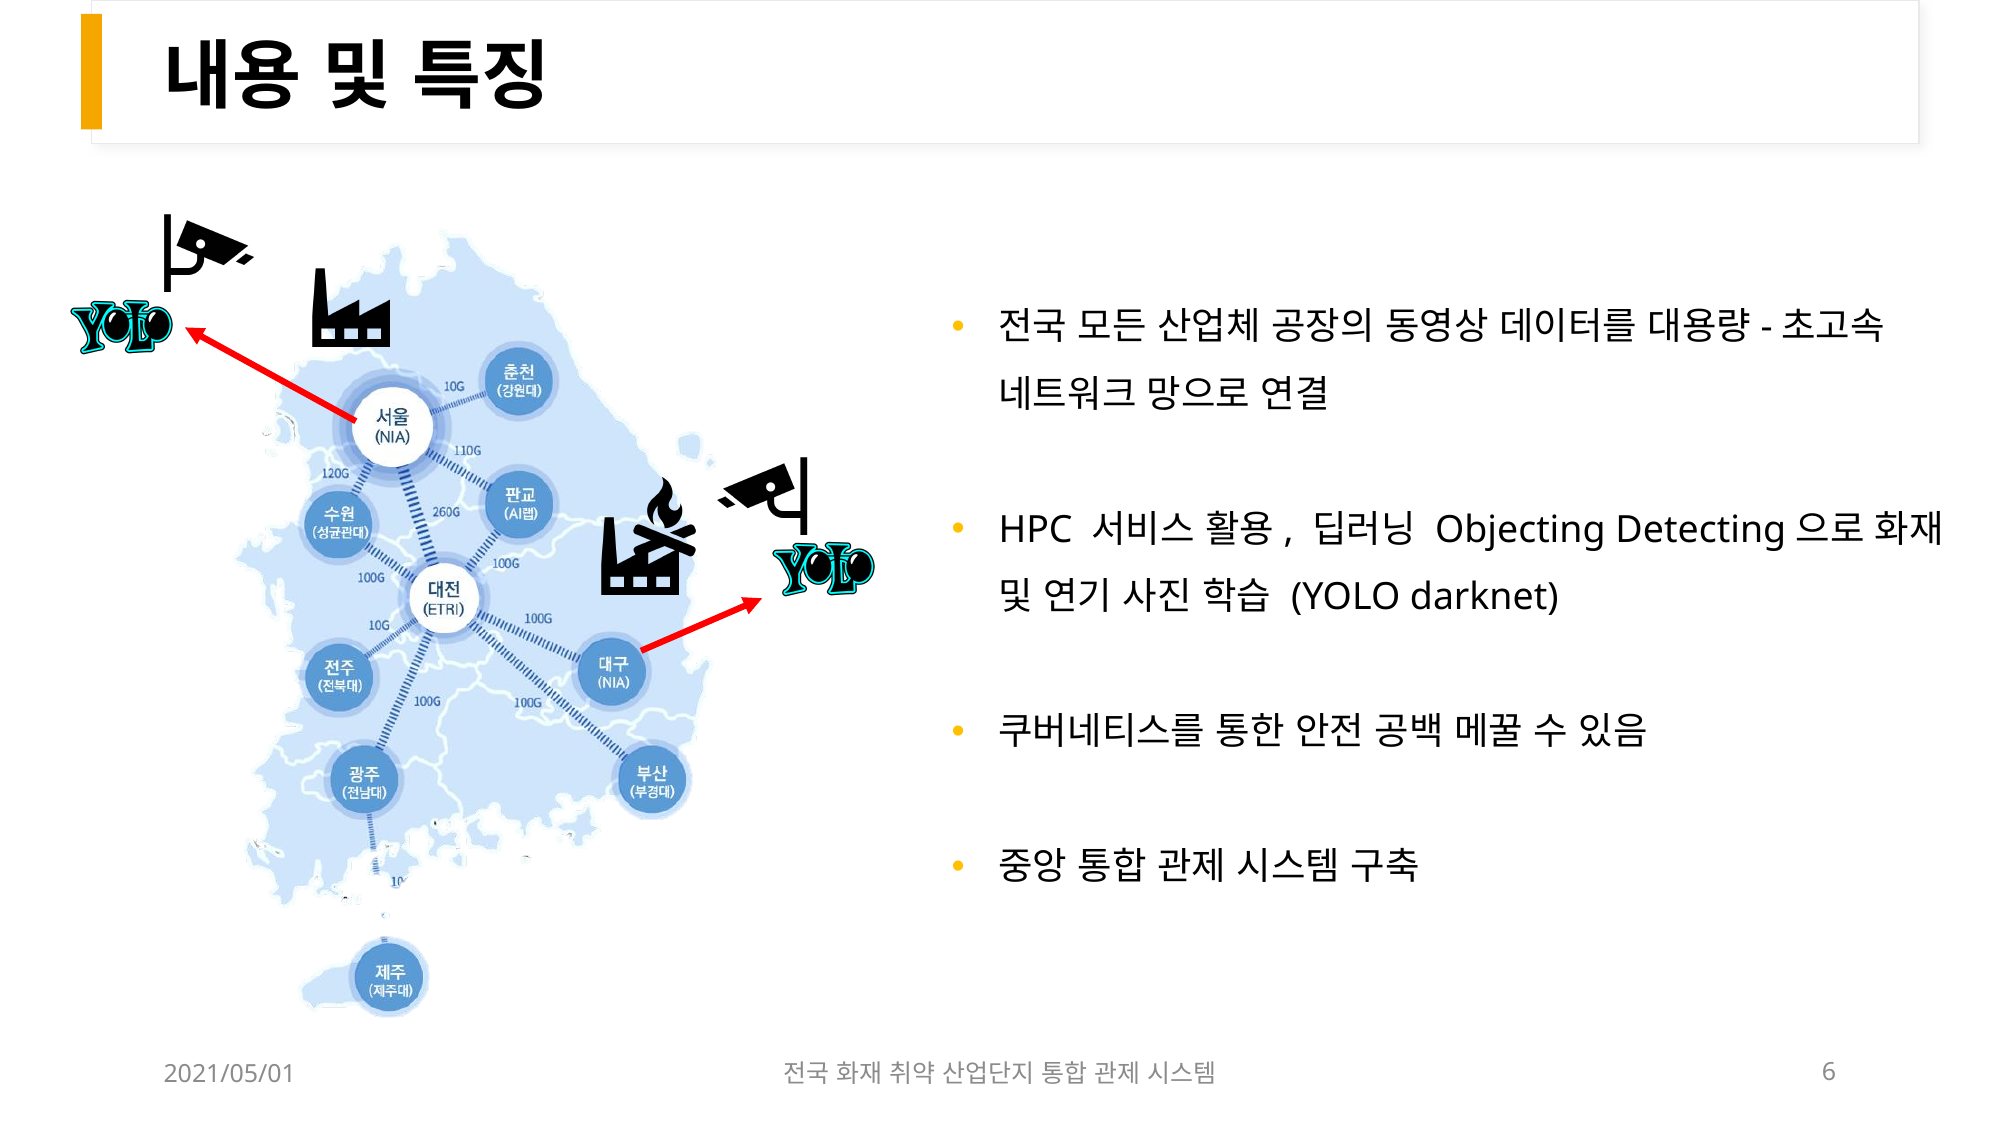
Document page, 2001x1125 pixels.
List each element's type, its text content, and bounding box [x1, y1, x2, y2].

text_box 전국 모든 산업체 공장의 동영상 데이터를 대용량-초고속 네트워크 망으로 연결 HPC 서비스 활용, 딥러닝 Objecting Detecting으로 화재 및 연기 사진 학습 (YOLO darknet) 쿠버네티스를 통한 안전 공백 메꿀 수 있음 중앙 통합 관제 시스템 구축 [936, 272, 1979, 1030]
footer 전국 화재 취약 산업단지 통합 관제 시스템 [662, 1042, 1338, 1103]
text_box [44, 192, 901, 1073]
title 내용 및 특징 [148, 0, 1851, 157]
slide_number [148, 1073, 599, 1103]
slide_number 6 [1401, 1042, 1851, 1103]
